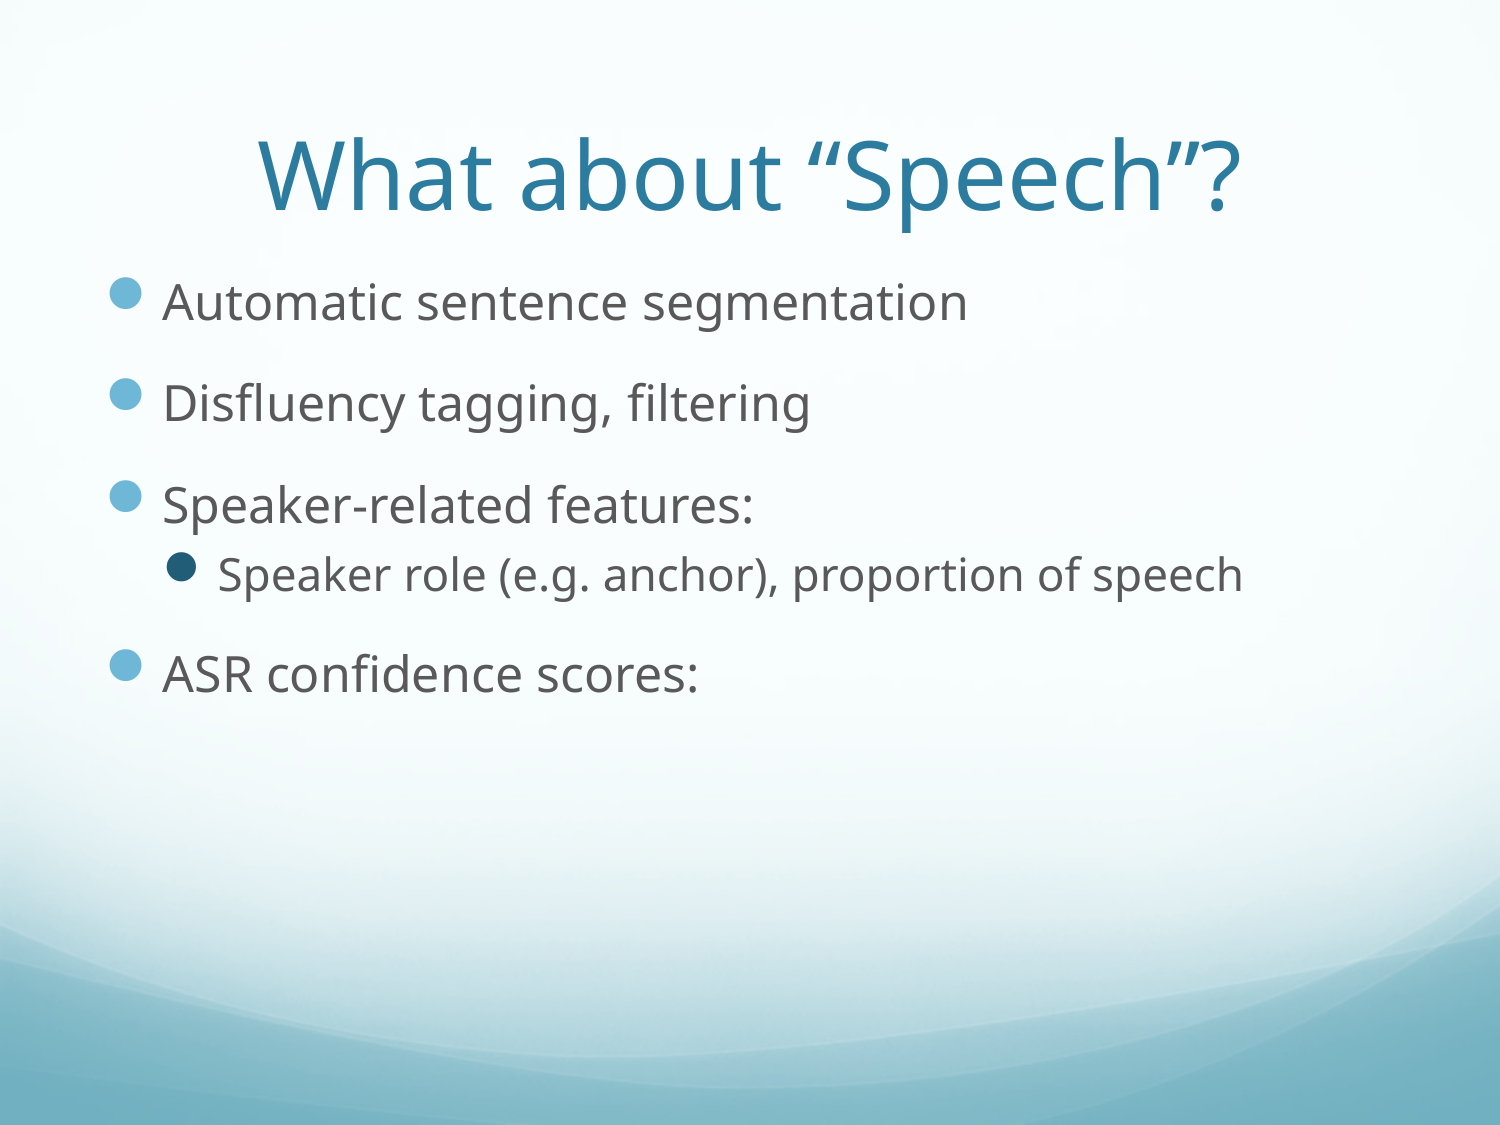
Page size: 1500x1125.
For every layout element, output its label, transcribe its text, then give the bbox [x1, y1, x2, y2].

title What about “Speech”? [90, 17, 1410, 237]
list Automatic sentence segmentation Disfluency tagging, filtering Speaker-related features: Speaker role (e.g. anchor), proportion of speech ASR confidence scores: [90, 262, 1410, 975]
